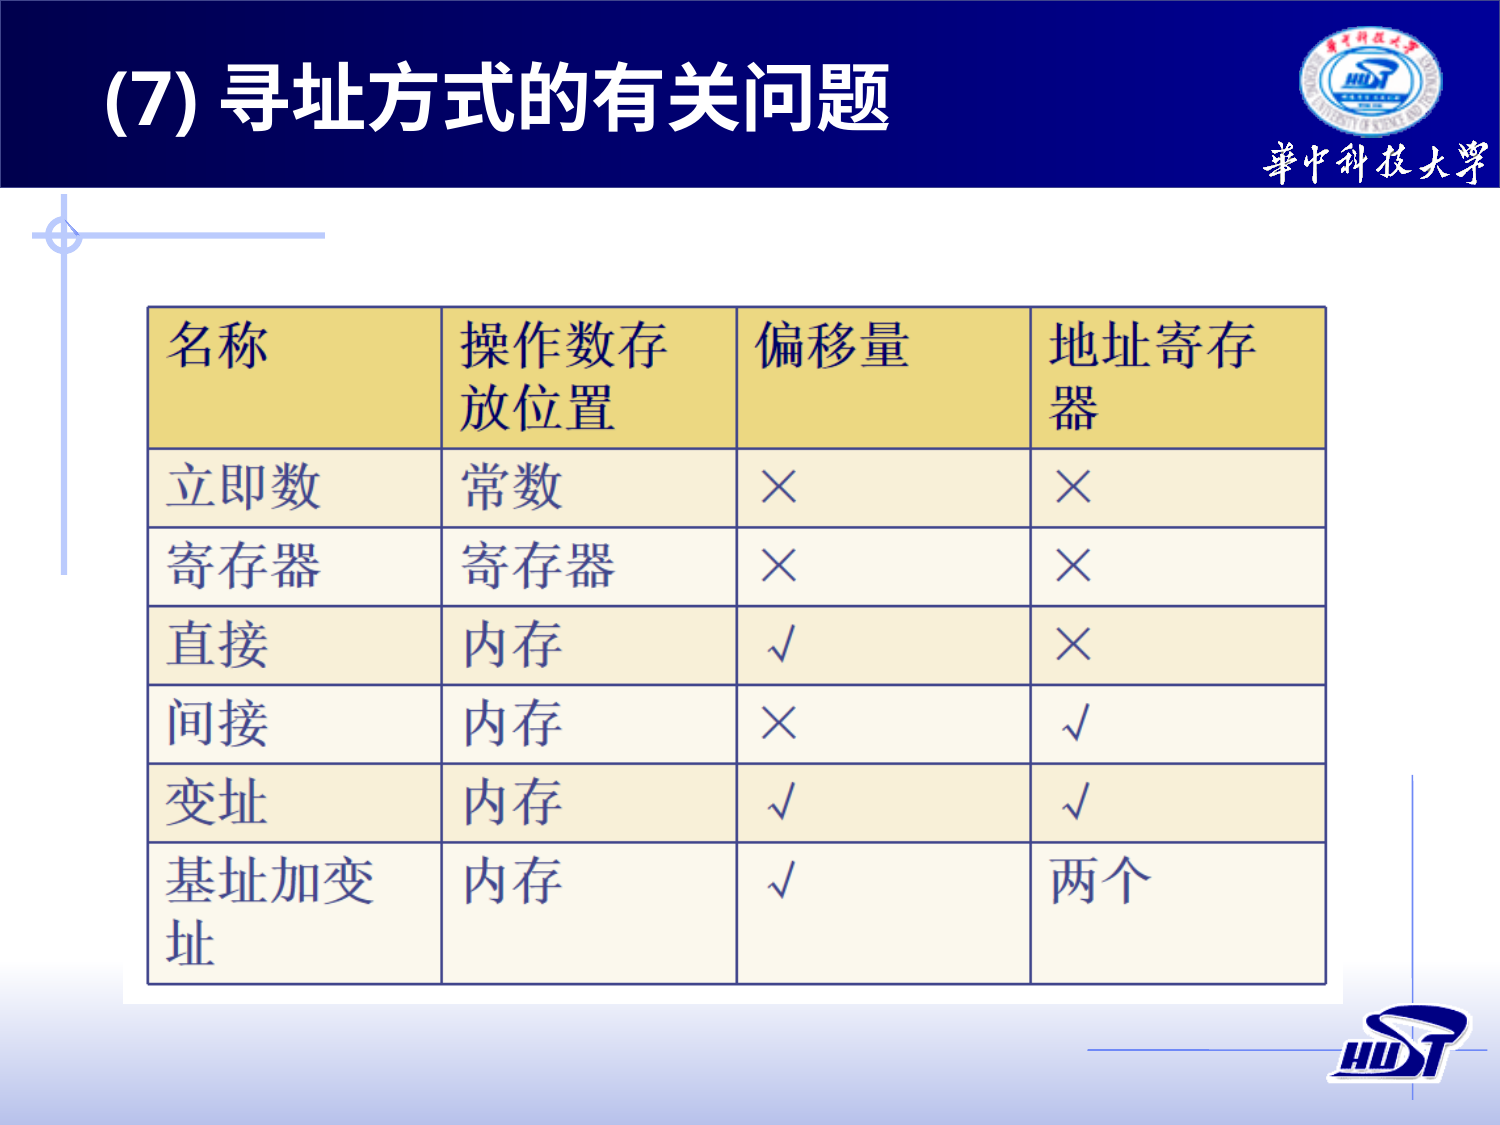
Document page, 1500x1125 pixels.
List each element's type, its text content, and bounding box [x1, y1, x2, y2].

picture [1299, 26, 1443, 138]
picture [123, 290, 1343, 1004]
text_box (7)寻址方式的有关问题 [89, 42, 1308, 148]
picture [1262, 140, 1488, 185]
